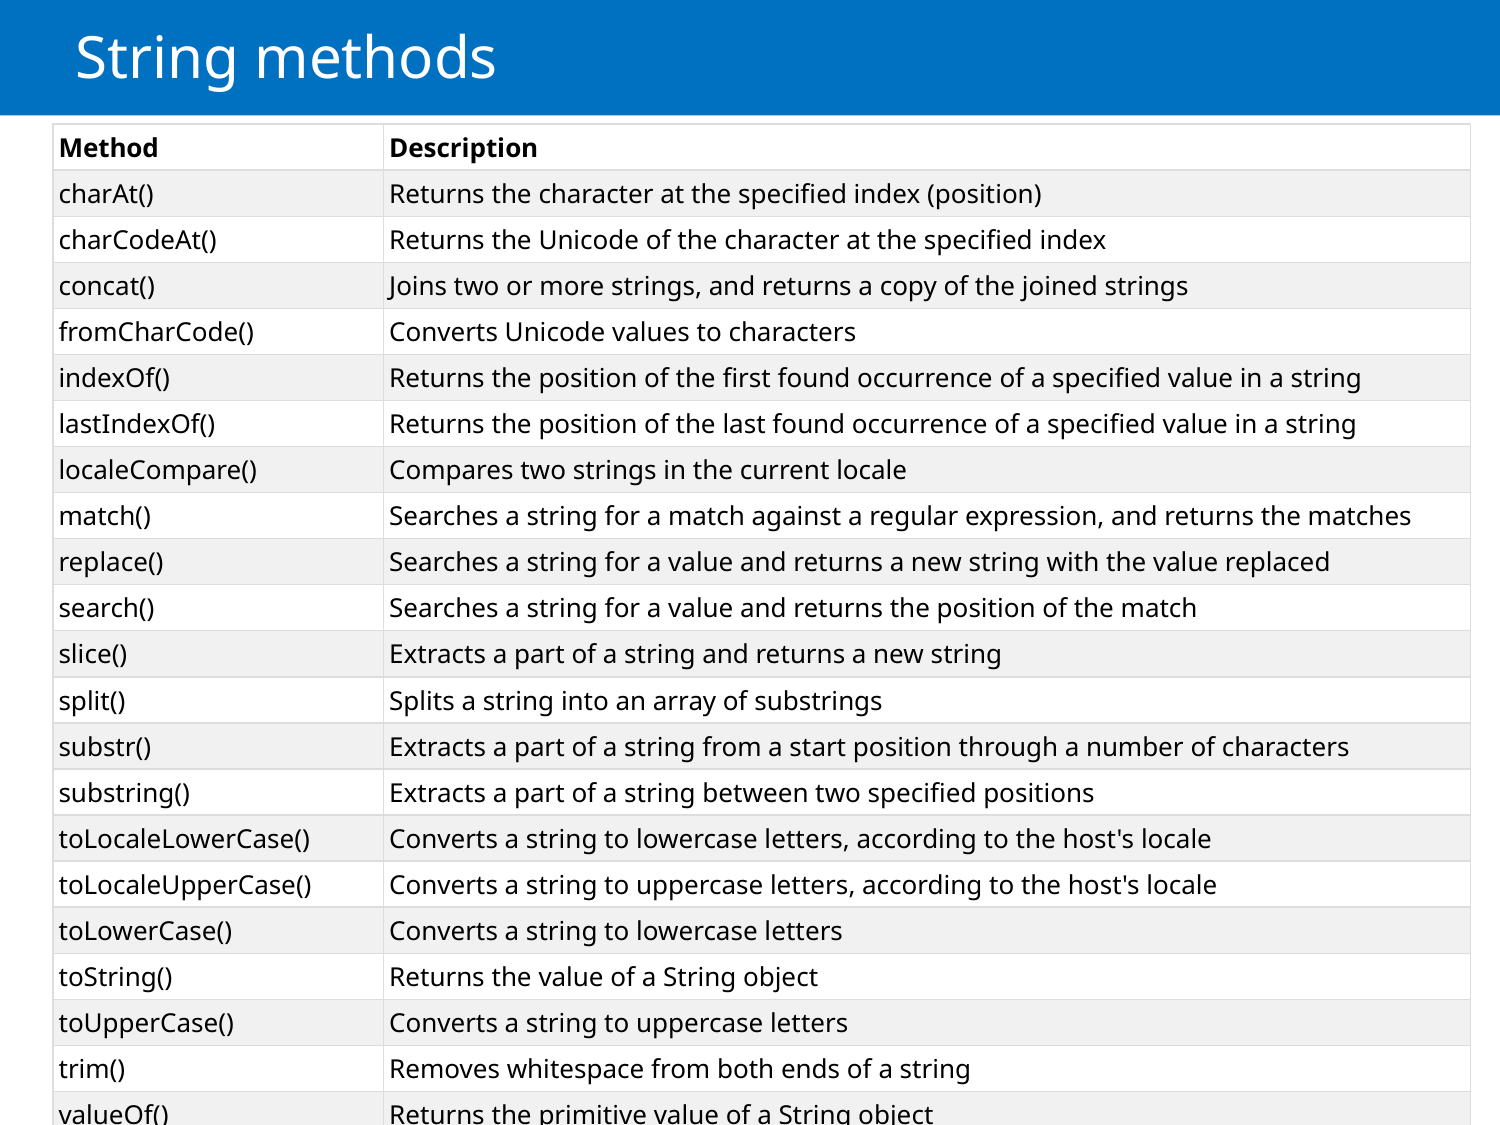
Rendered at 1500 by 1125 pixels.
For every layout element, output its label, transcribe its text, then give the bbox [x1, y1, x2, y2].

table_cell Splits a string into an array of substrings [384, 678, 1470, 722]
table_cell Returns the position of the last found occurrence of a specified value in a string [384, 401, 1470, 446]
table_cell split() [54, 678, 383, 722]
table_header Method [54, 125, 383, 169]
table_cell Converts a string to lowercase letters, according to the host's locale [384, 816, 1470, 860]
table_cell toLocaleLowerCase() [54, 816, 383, 860]
table_cell lastIndexOf() [54, 401, 383, 446]
table_cell Joins two or more strings, and returns a copy of the joined strings [384, 263, 1470, 308]
table_cell Compares two strings in the current locale [384, 447, 1470, 492]
table_cell search() [54, 585, 383, 630]
table_cell fromCharCode() [54, 309, 383, 354]
table_cell Extracts a part of a string and returns a new string [384, 631, 1470, 676]
table_cell toLocaleUpperCase() [54, 862, 383, 906]
table_cell Returns the Unicode of the character at the specified index [384, 217, 1470, 262]
table_cell substring() [54, 770, 383, 814]
table_cell Returns the character at the specified index (position) [384, 171, 1470, 216]
table_cell toLowerCase() [54, 908, 383, 953]
table_cell substr() [54, 724, 383, 768]
table_cell charAt() [54, 171, 383, 216]
table_cell trim() [54, 1046, 383, 1091]
table_header Description [384, 125, 1470, 169]
table_cell Converts a string to uppercase letters [384, 1000, 1470, 1045]
table_cell Extracts a part of a string from a start position through a number of characters [384, 724, 1470, 768]
table_cell localeCompare() [54, 447, 383, 492]
table_cell match() [54, 493, 383, 538]
table_cell charCodeAt() [54, 217, 383, 262]
table_cell replace() [54, 539, 383, 584]
table_cell Removes whitespace from both ends of a string [384, 1046, 1470, 1091]
table_cell slice() [54, 631, 383, 676]
table_cell valueOf() [54, 1092, 383, 1125]
table_cell concat() [54, 263, 383, 308]
table_cell Converts a string to uppercase letters, according to the host's locale [384, 862, 1470, 906]
table_cell Returns the value of a String object [384, 954, 1470, 999]
table_cell Returns the position of the first found occurrence of a specified value in a string [384, 355, 1470, 400]
title String methods [75, 0, 1351, 122]
table_cell Extracts a part of a string between two specified positions [384, 770, 1470, 814]
table_cell toUpperCase() [54, 1000, 383, 1045]
table_cell Searches a string for a value and returns the position of the match [384, 585, 1470, 630]
table_cell Converts a string to lowercase letters [384, 908, 1470, 953]
table_cell Searches a string for a value and returns a new string with the value replaced [384, 539, 1470, 584]
table_cell indexOf() [54, 355, 383, 400]
table_cell toString() [54, 954, 383, 999]
table_cell Converts Unicode values to characters [384, 309, 1470, 354]
table_cell Returns the primitive value of a String object [384, 1092, 1470, 1125]
table_cell Searches a string for a match against a regular expression, and returns the matches [384, 493, 1470, 538]
